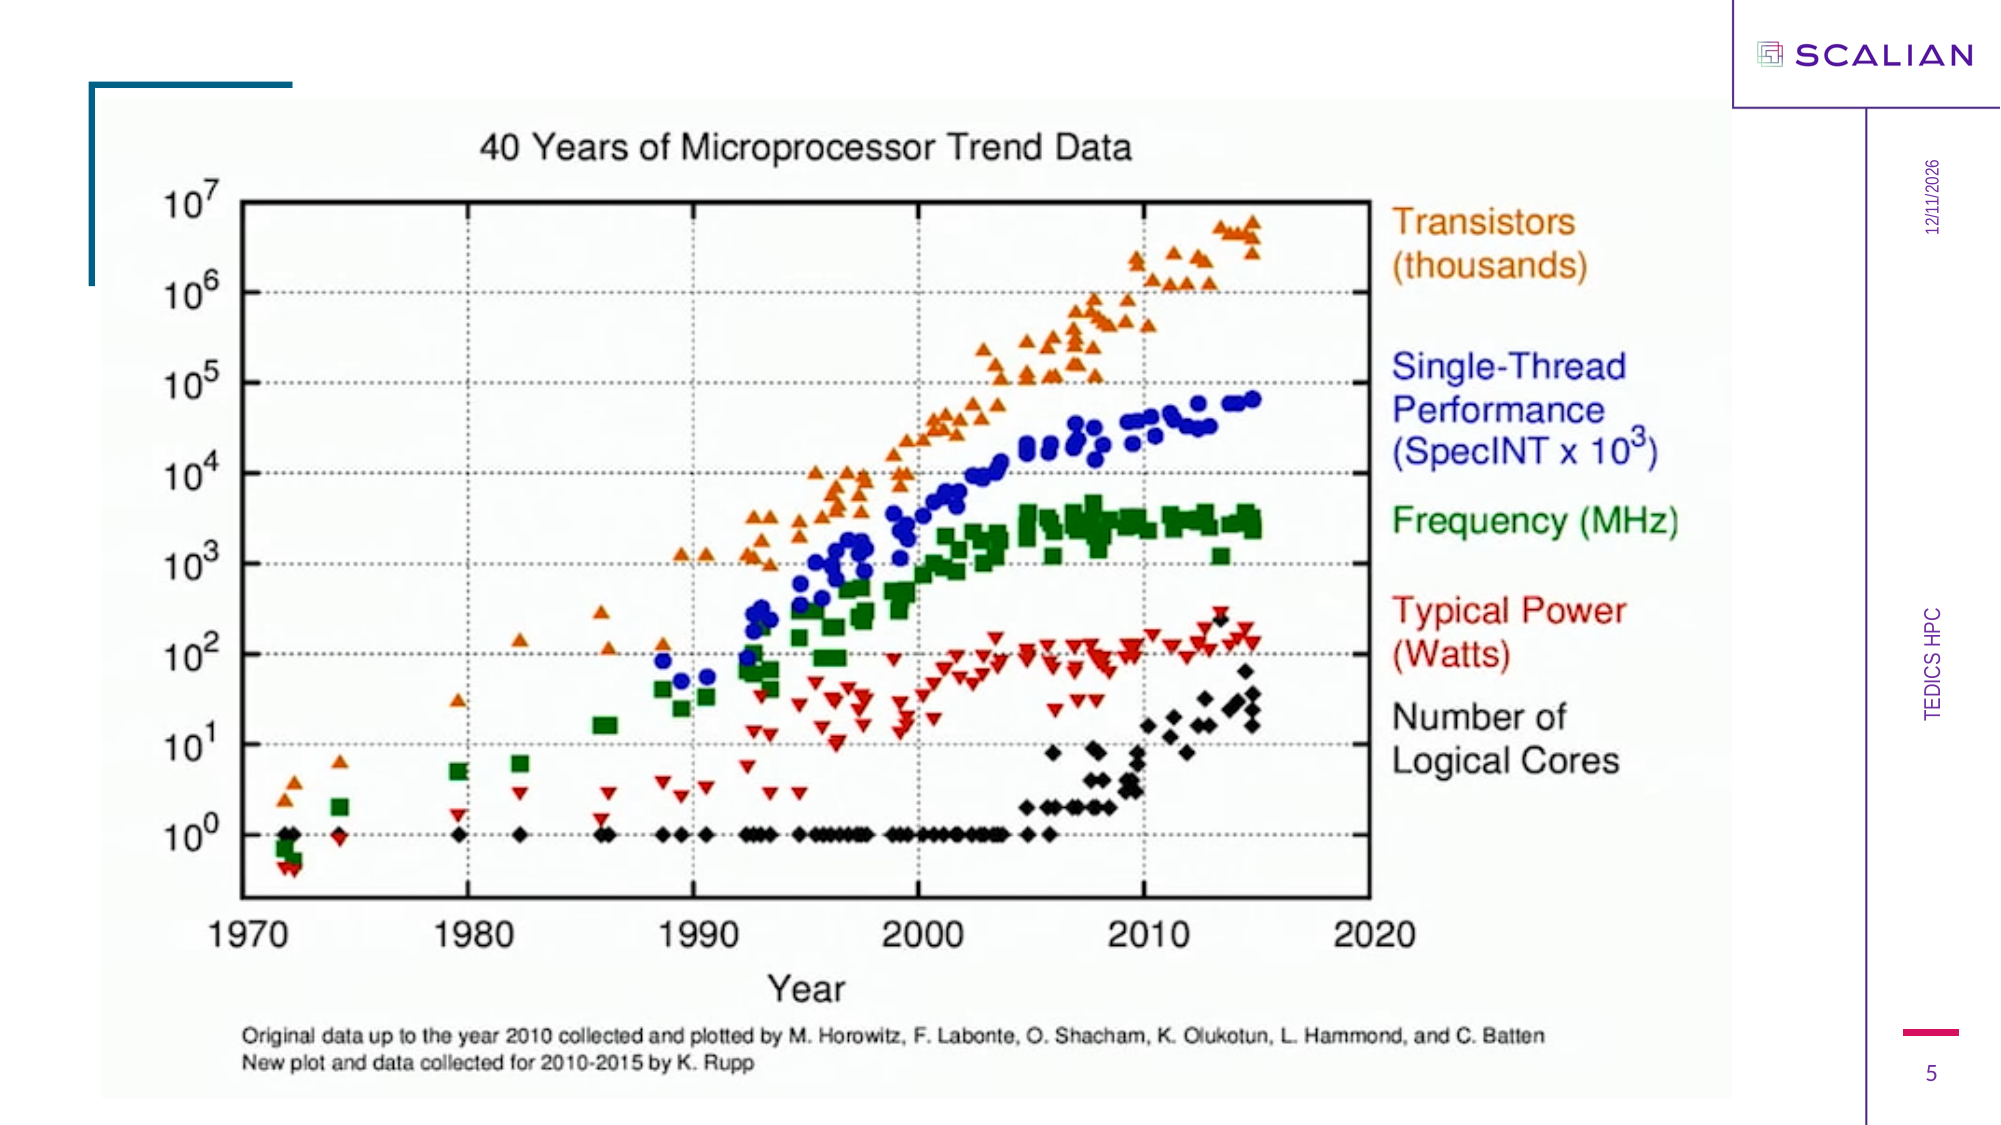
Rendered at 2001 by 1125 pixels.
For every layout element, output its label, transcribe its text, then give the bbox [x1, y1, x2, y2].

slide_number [1902, 145, 1960, 308]
picture [0, 0, 2000, 1125]
slide_number 5 [1894, 1050, 1969, 1095]
footer TEDICS HPC [1902, 317, 1960, 1013]
